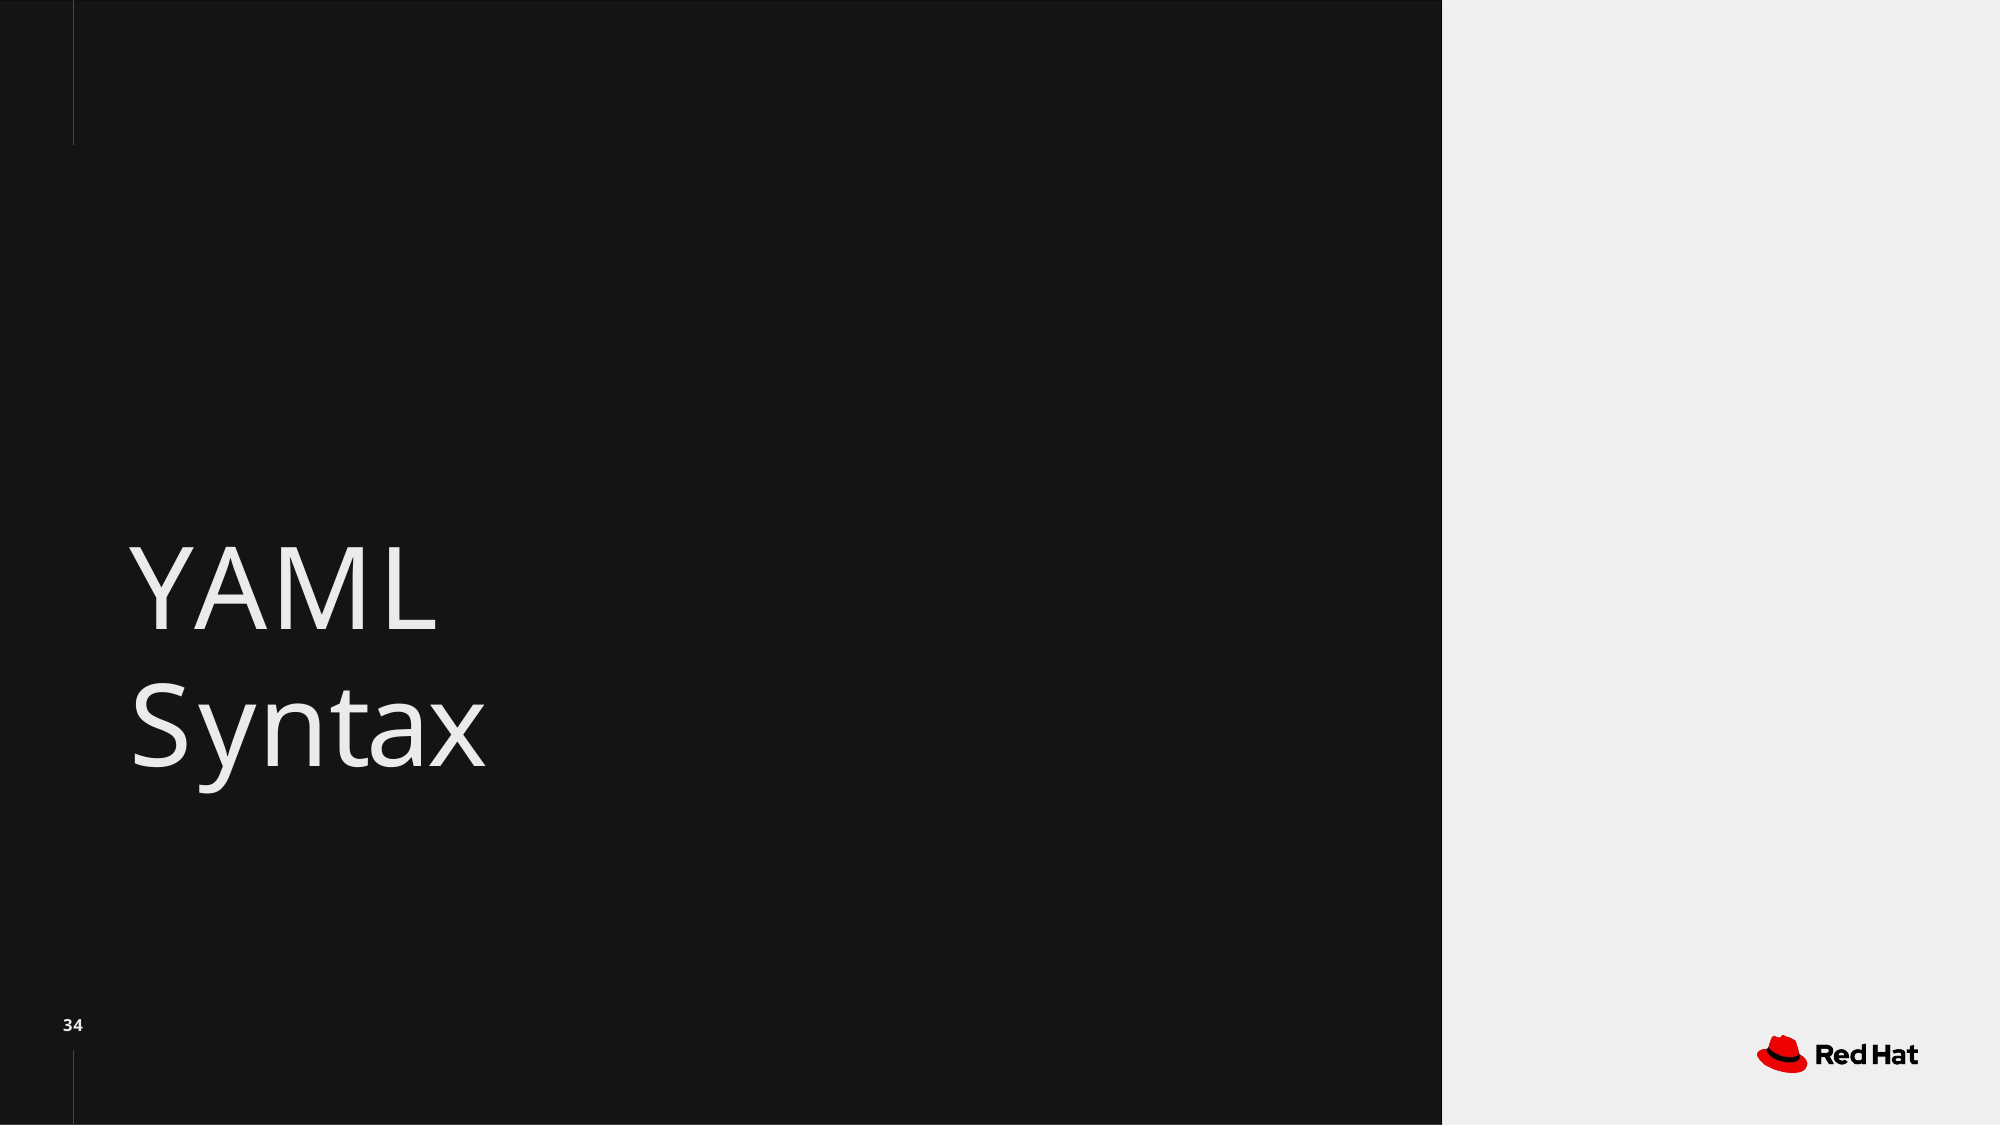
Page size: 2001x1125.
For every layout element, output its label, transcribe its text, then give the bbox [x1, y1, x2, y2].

text_box 34 [61, 1012, 86, 1035]
picture [0, 0, 2000, 1125]
title YAML Syntax [127, 512, 823, 790]
